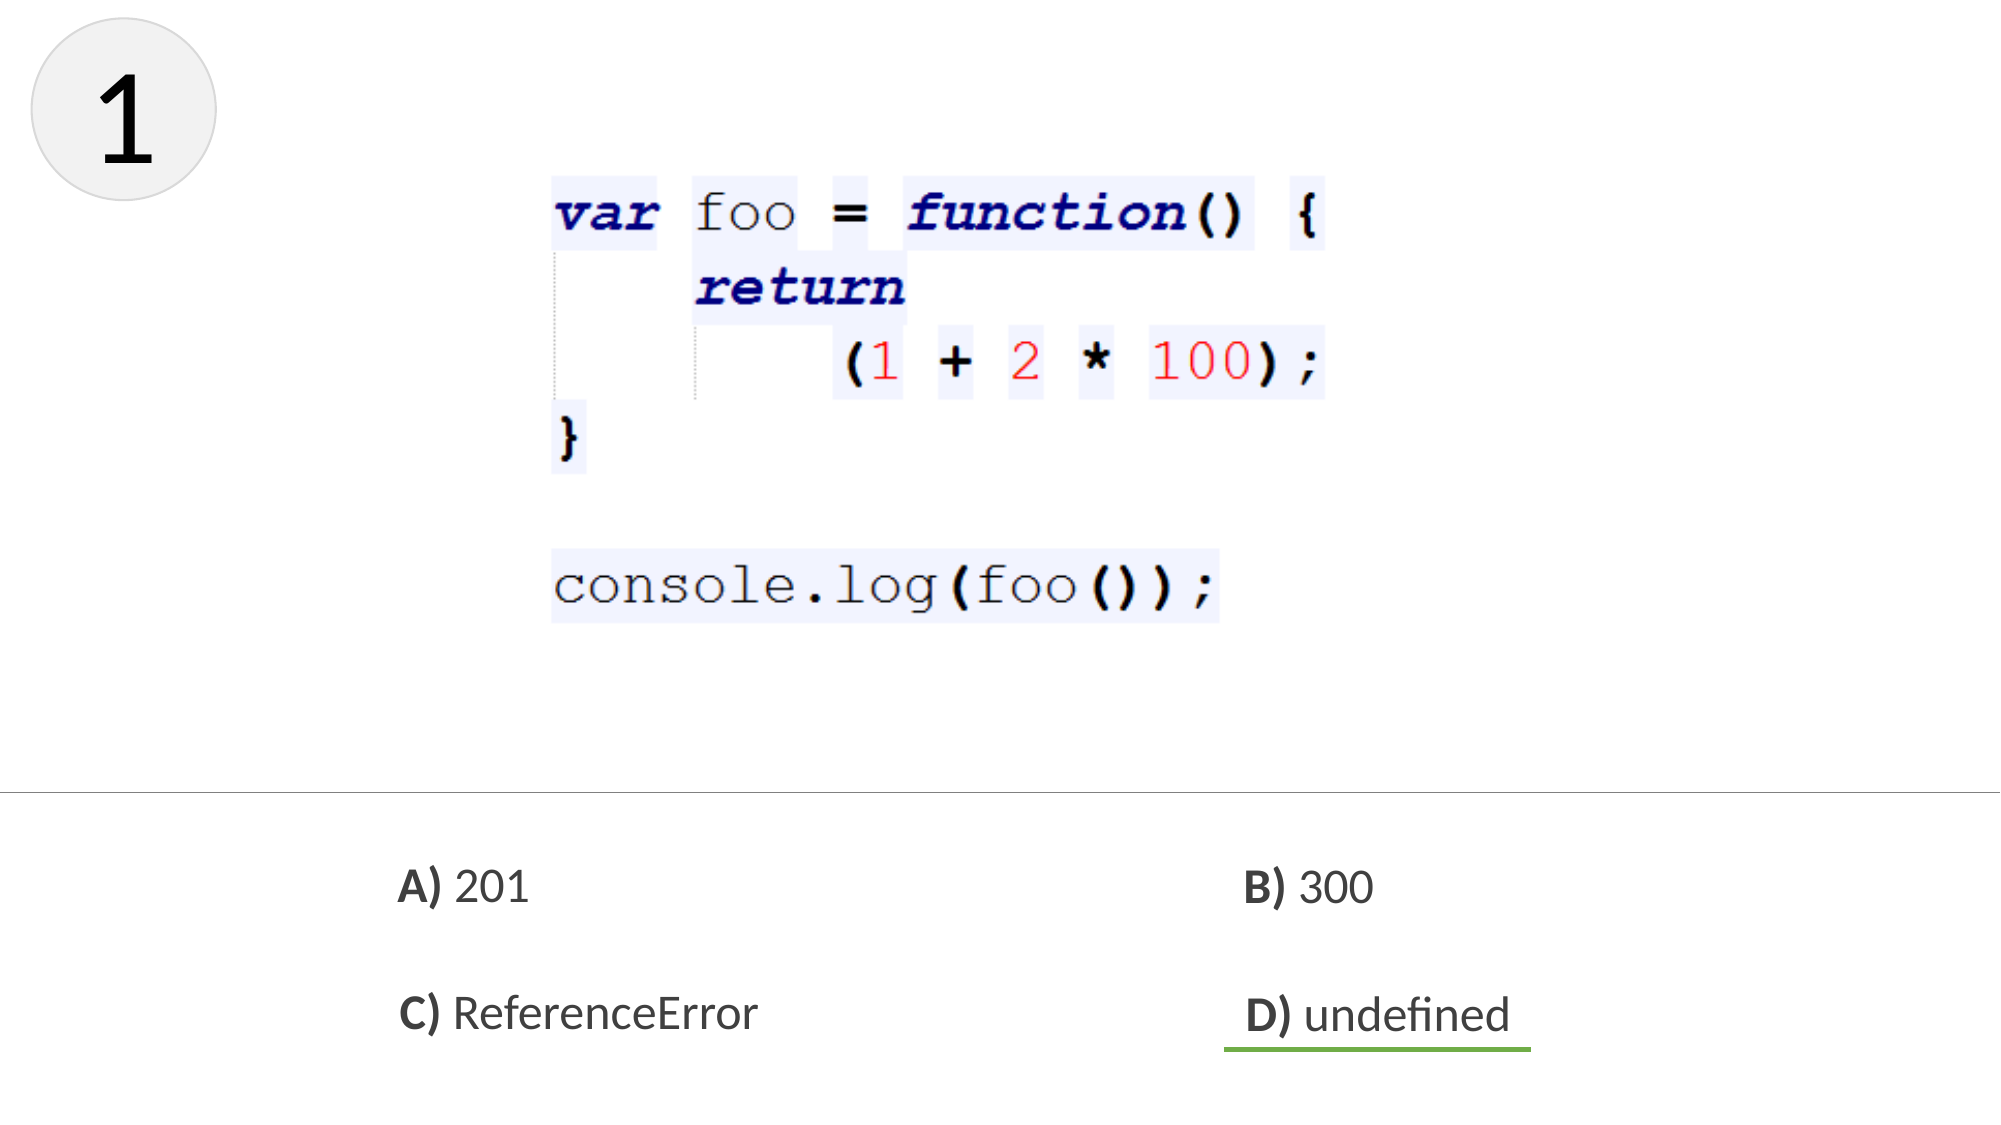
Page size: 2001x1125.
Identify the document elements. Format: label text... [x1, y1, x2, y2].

text_box [174, 31, 217, 133]
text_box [0, 133, 2000, 1050]
text_box 1 [74, 18, 174, 133]
text_box [30, 31, 74, 133]
